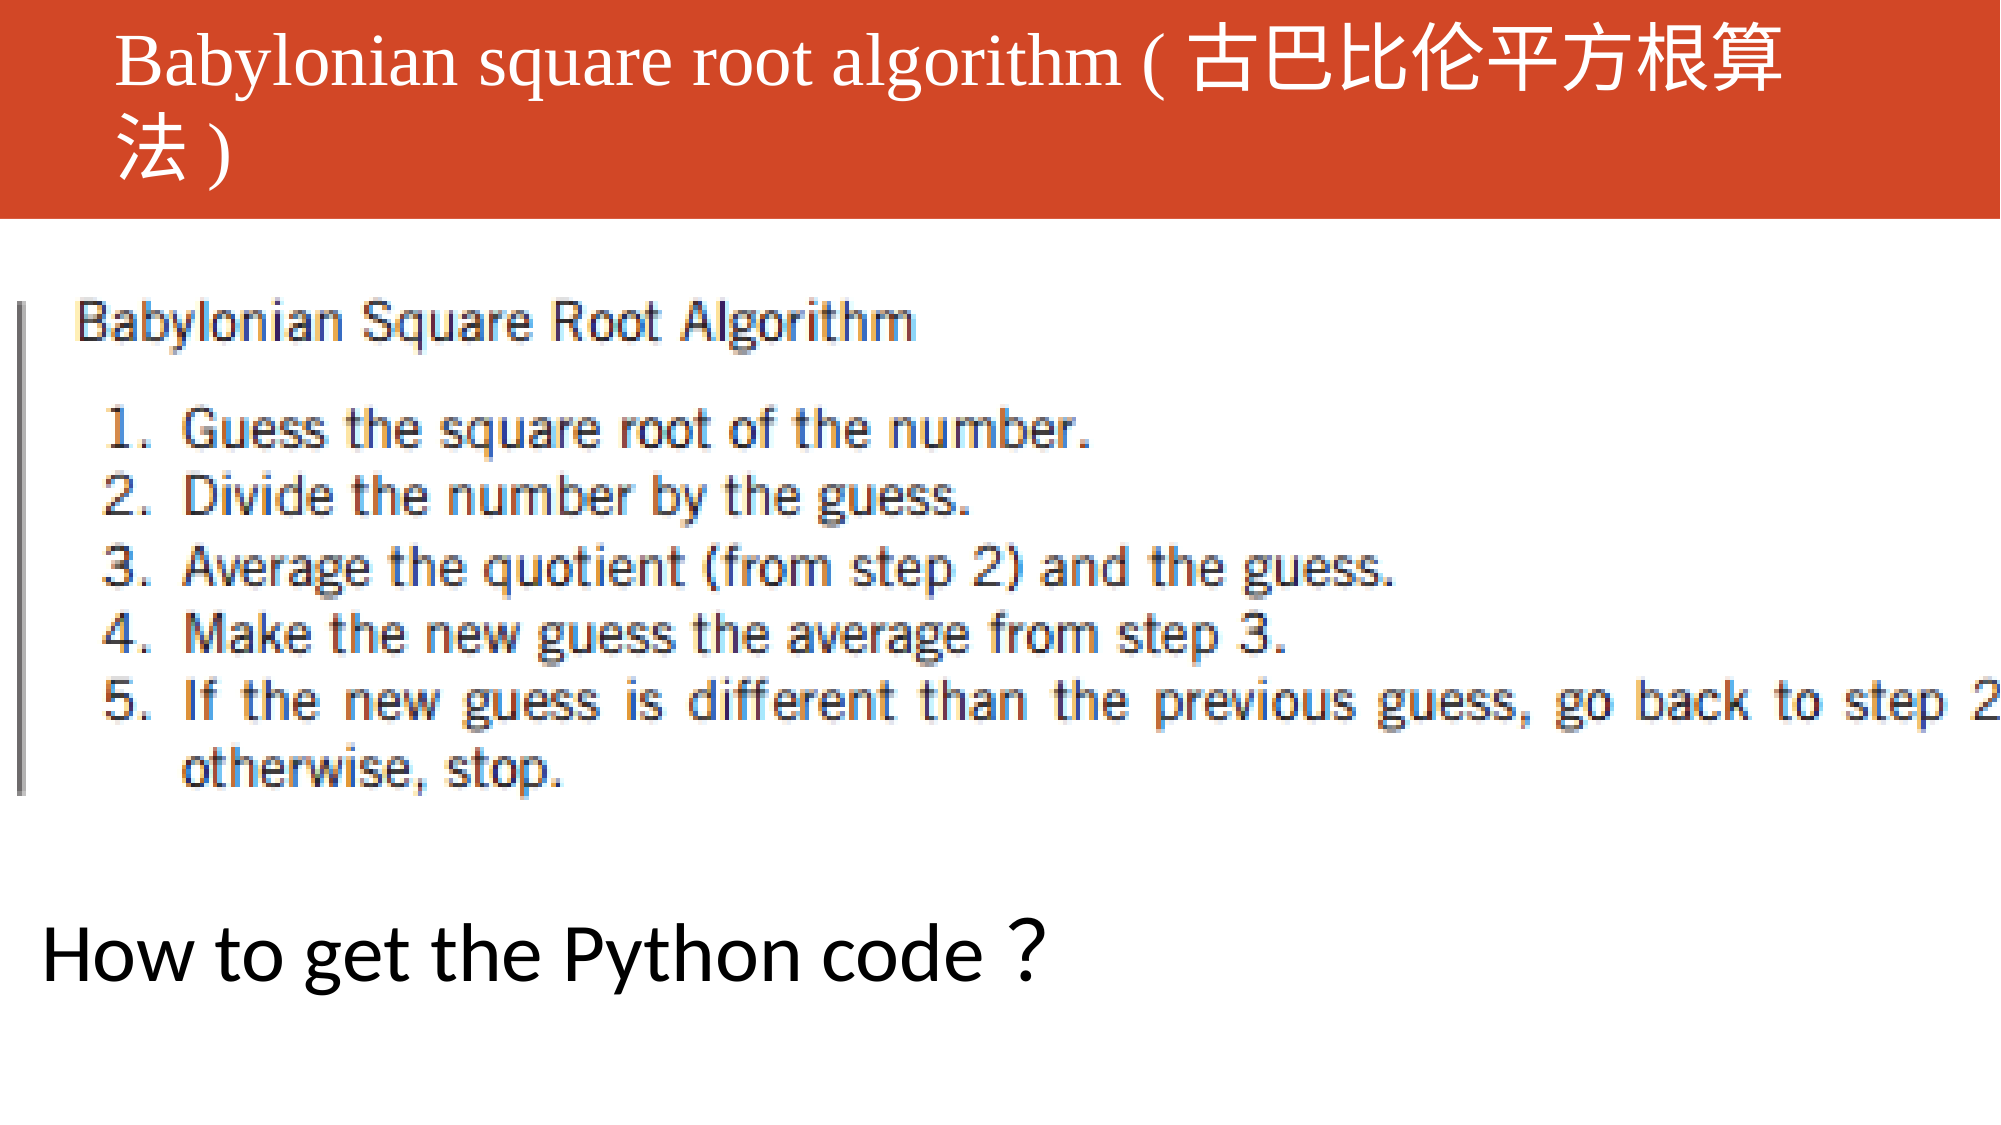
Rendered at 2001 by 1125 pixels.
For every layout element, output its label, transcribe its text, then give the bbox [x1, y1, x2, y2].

text_box How to get the Python code？ [26, 891, 1141, 1006]
picture [0, 248, 2000, 841]
title Babylonian square root algorithm (古巴比伦平方根算法) [99, 0, 1863, 199]
